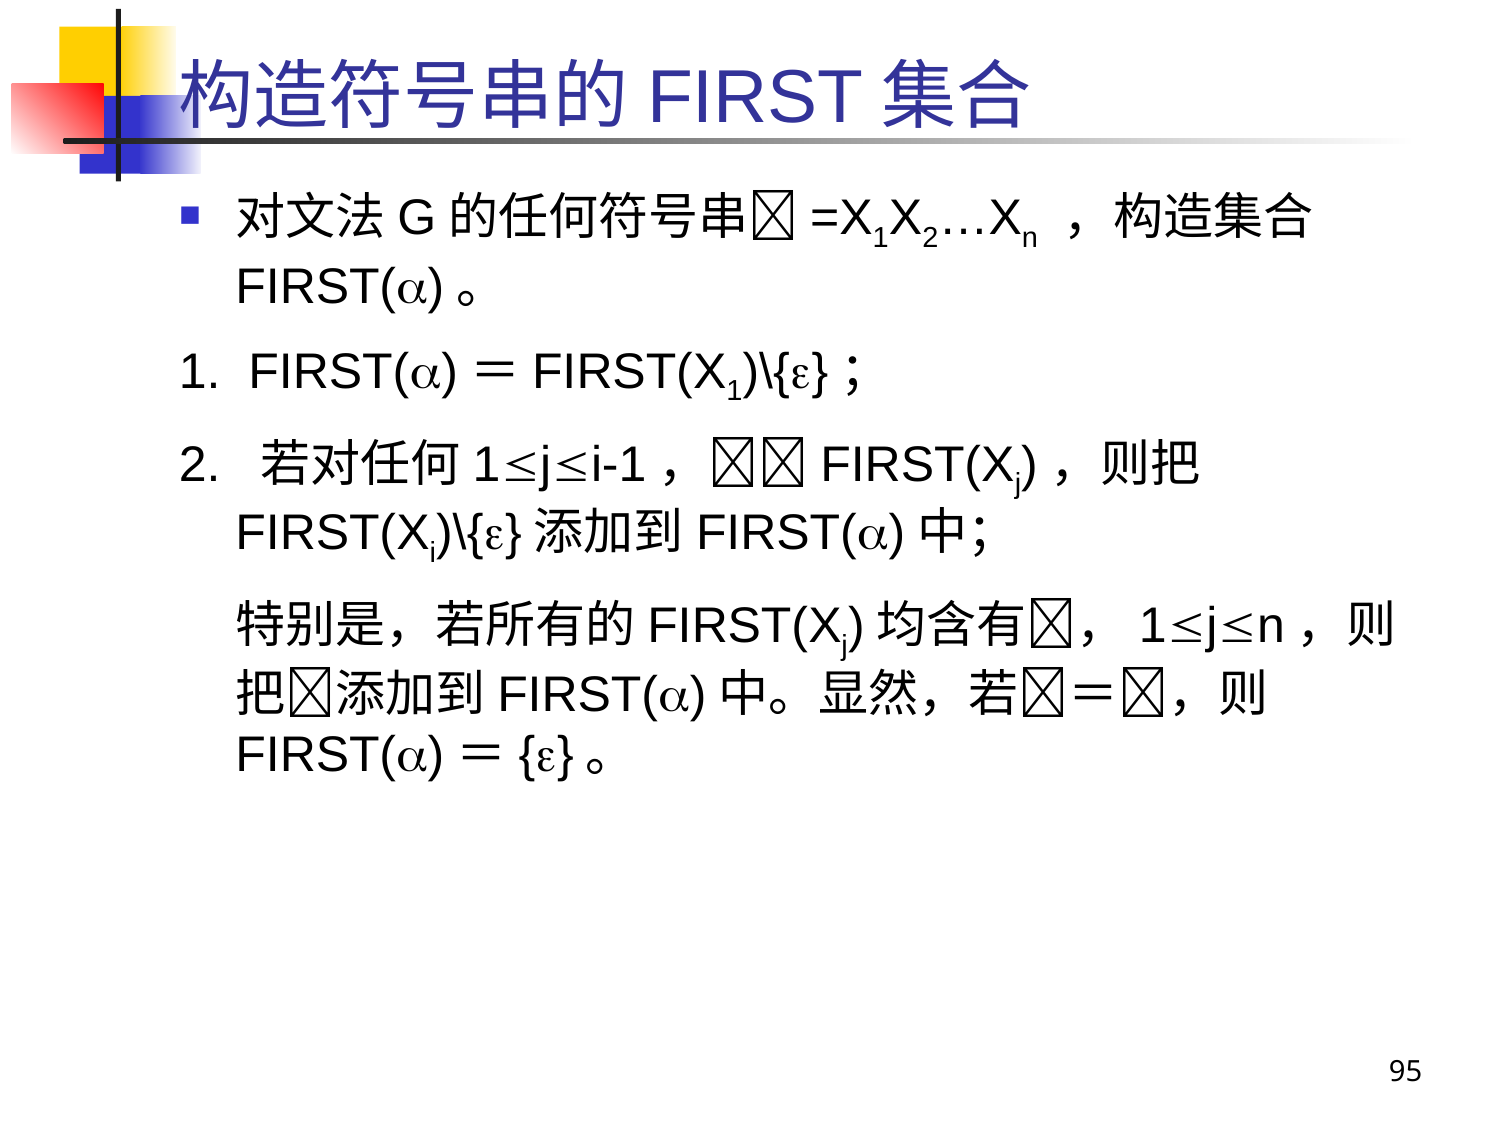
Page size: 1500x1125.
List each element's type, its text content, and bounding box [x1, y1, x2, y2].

list 对文法G的任何符号串=X1X2…Xn ，构造集合FIRST()。 1. FIRST()＝FIRST(X1)\{}； 2. 若对任何1ji-1，FIRST(Xj)，则把FIRST(Xi)\{}添加到FIRST()中； 特别是，若所有的FIRST(Xj)均含有，1jn，则把添加到FIRST()中。显然，若＝，则FIRST()＝{}。 [163, 177, 1440, 1024]
slide_number 95 [1124, 1023, 1438, 1100]
title 构造符号串的FIRST集合 [163, 30, 1443, 146]
